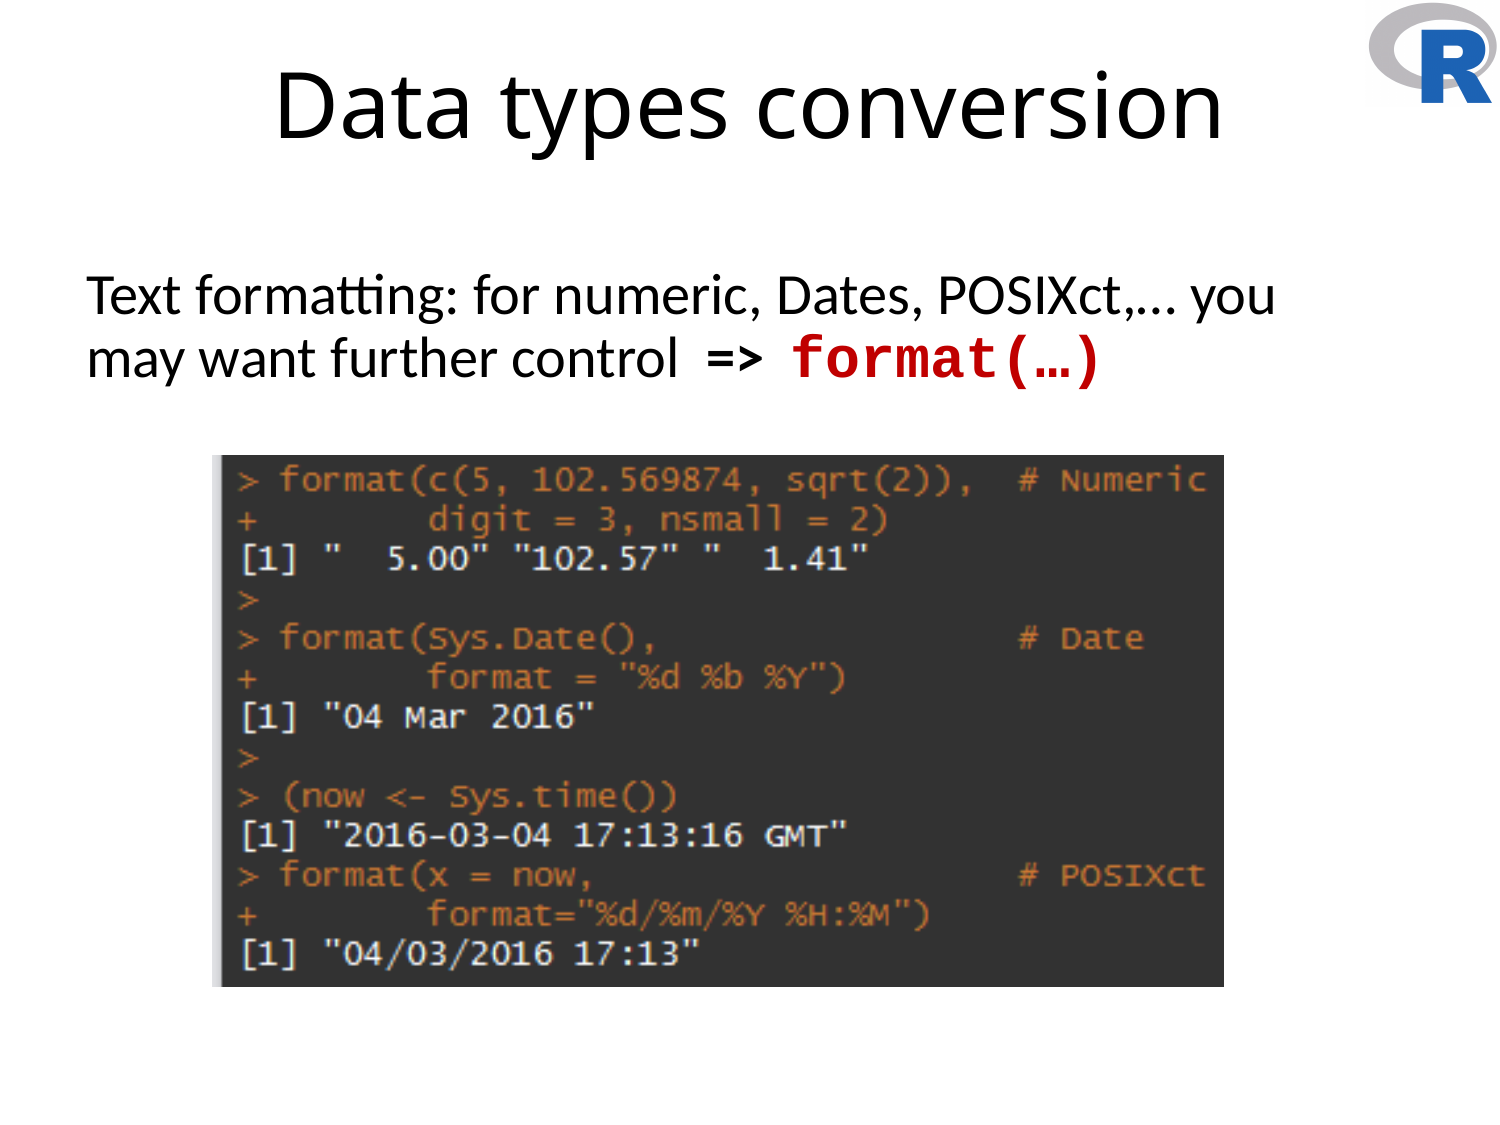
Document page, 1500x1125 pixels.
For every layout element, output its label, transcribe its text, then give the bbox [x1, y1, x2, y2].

list Text formatting: for numeric, Dates, POSIXct,… you may want further control => format(…) [71, 256, 1366, 971]
picture [1365, 0, 1500, 107]
picture [212, 455, 1224, 988]
title Data types conversion [0, 0, 1500, 218]
